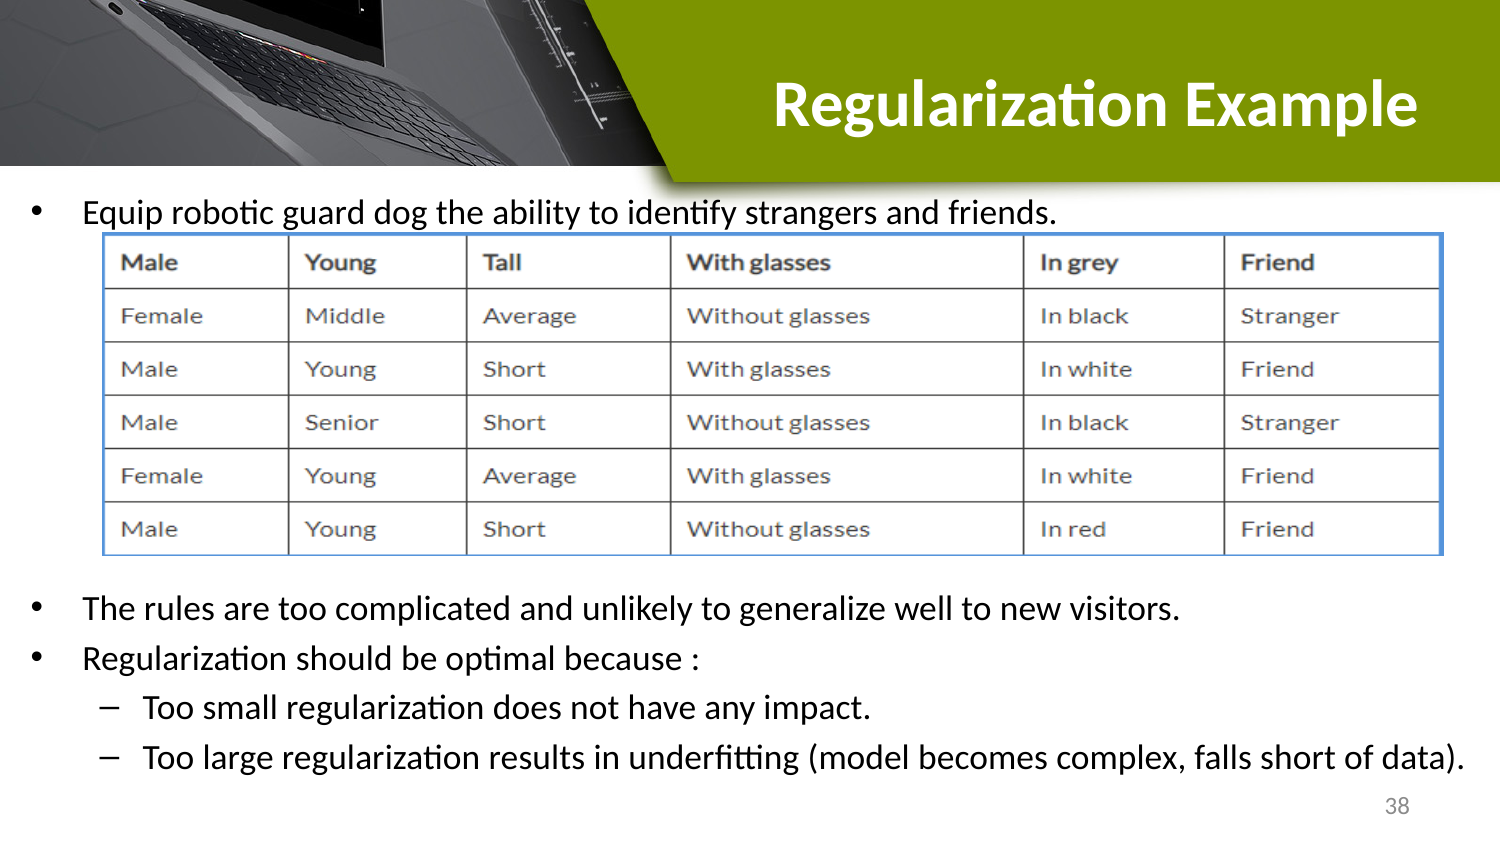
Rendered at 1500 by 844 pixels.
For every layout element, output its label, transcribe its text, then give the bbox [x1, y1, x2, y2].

list Equip robotic guard dog the ability to identify strangers and friends. The rules are too complicated and unlikely to generalize well to new visitors. Regularization should be optimal because : Too small regularization does not have any impact. Too large regularization results in underfitting (model becomes complex, falls short of data). [15, 181, 1485, 827]
picture [0, 0, 1500, 844]
title Regularization Example [79, 36, 1435, 162]
